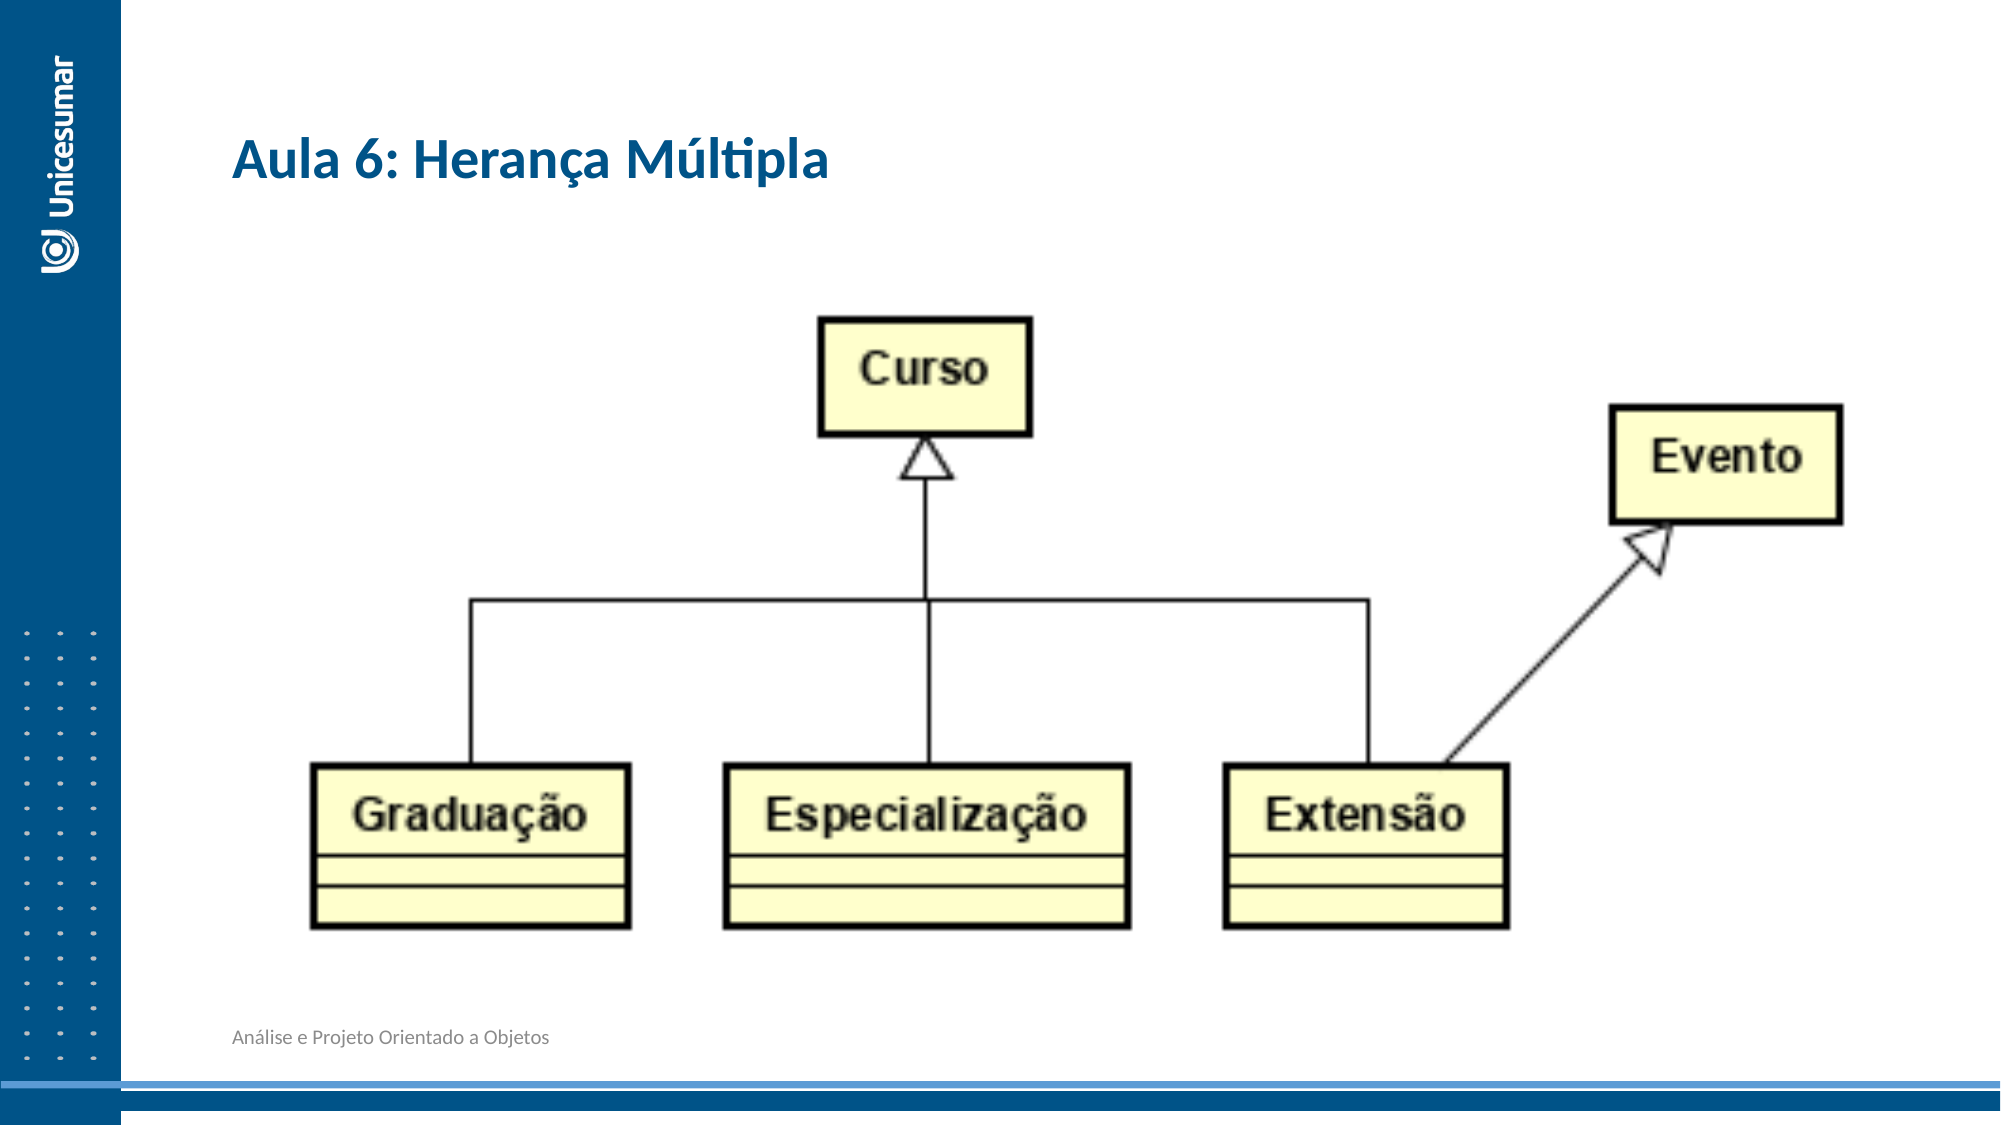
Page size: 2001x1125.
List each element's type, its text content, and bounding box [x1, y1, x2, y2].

picture [300, 306, 1860, 939]
picture [42, 56, 79, 273]
footer Análise e Projeto Orientado a Objetos [217, 1006, 1945, 1066]
picture [24, 631, 111, 1060]
list Aula 6: Herança Múltipla [217, 81, 1945, 237]
